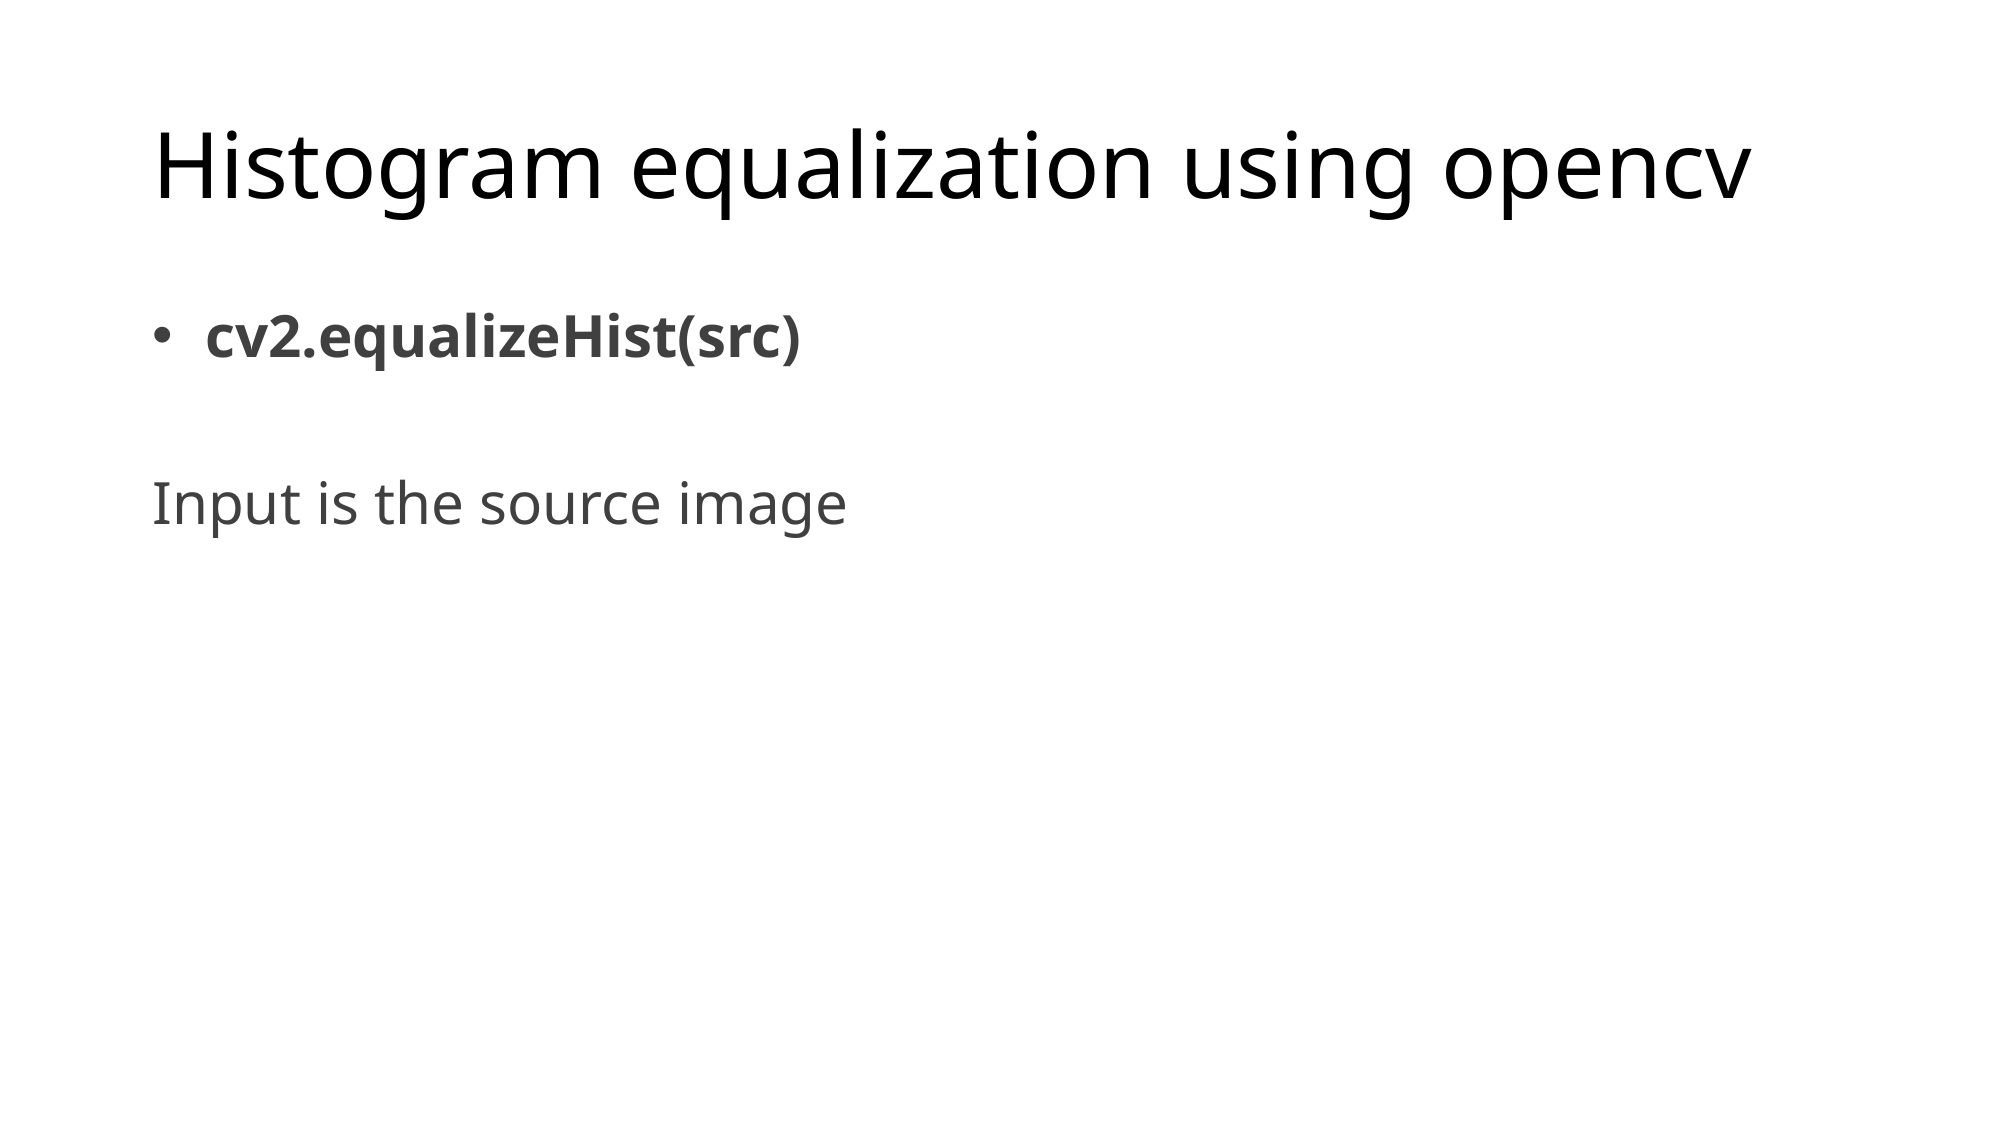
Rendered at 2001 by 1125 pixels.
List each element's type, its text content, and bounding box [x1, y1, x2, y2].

title Histogram equalization using opencv [137, 59, 1863, 278]
list cv2.equalizeHist(src) Input is the source image [137, 299, 1863, 1014]
